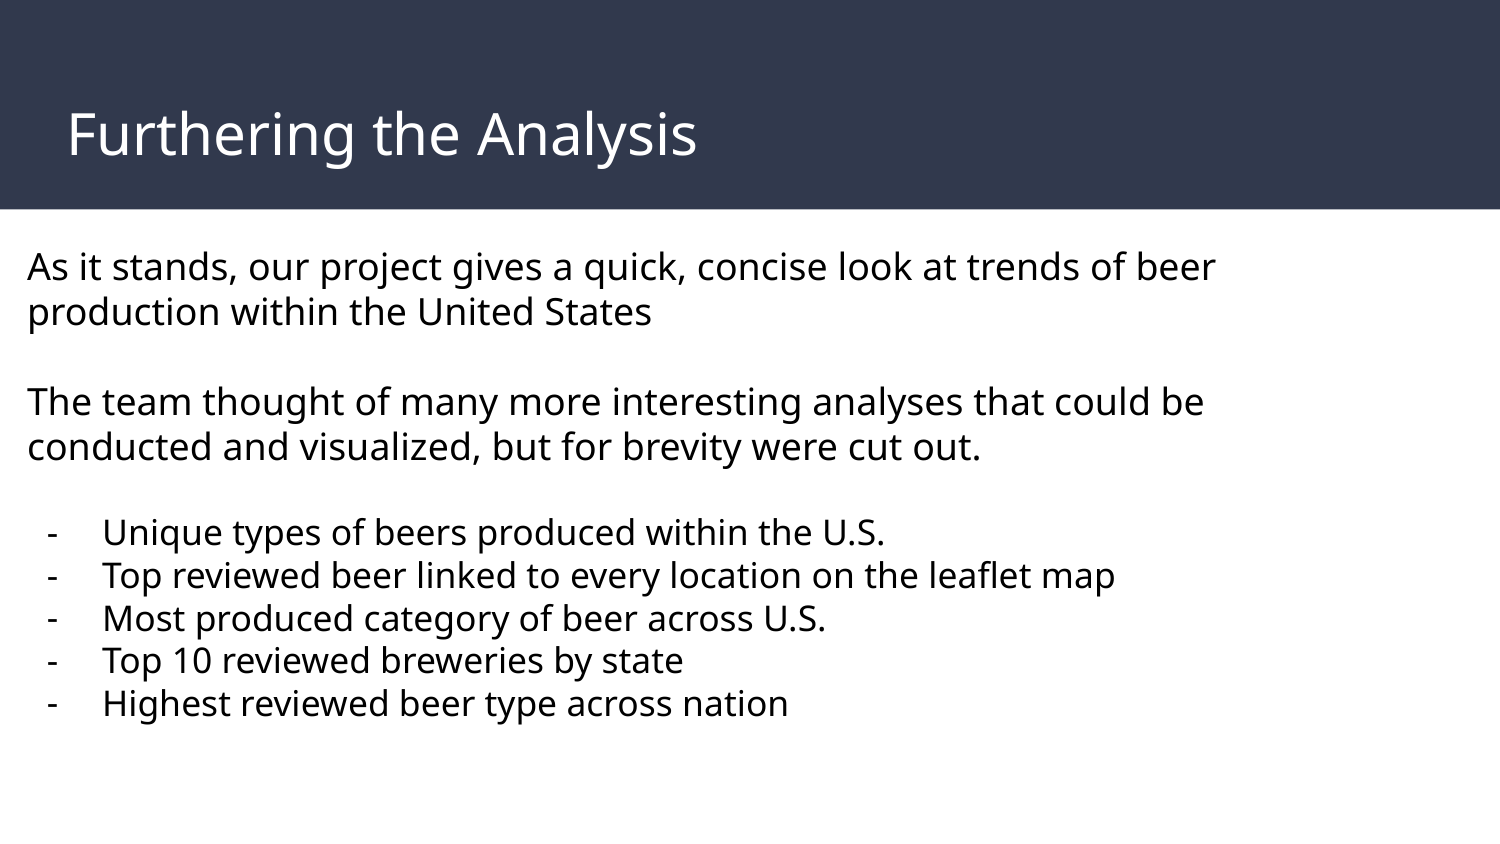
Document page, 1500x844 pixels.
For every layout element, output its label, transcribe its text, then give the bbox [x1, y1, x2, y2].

text_box As it stands, our project gives a quick, concise look at trends of beer production within the United States The team thought of many more interesting analyses that could be conducted and visualized, but for brevity were cut out. Unique types of beers produced within the U.S. Top reviewed beer linked to every location on the leaflet map Most produced category of beer across U.S. Top 10 reviewed breweries by state Highest reviewed beer type across nation [11, 227, 1323, 828]
title Furthering the Analysis [51, 82, 1449, 185]
